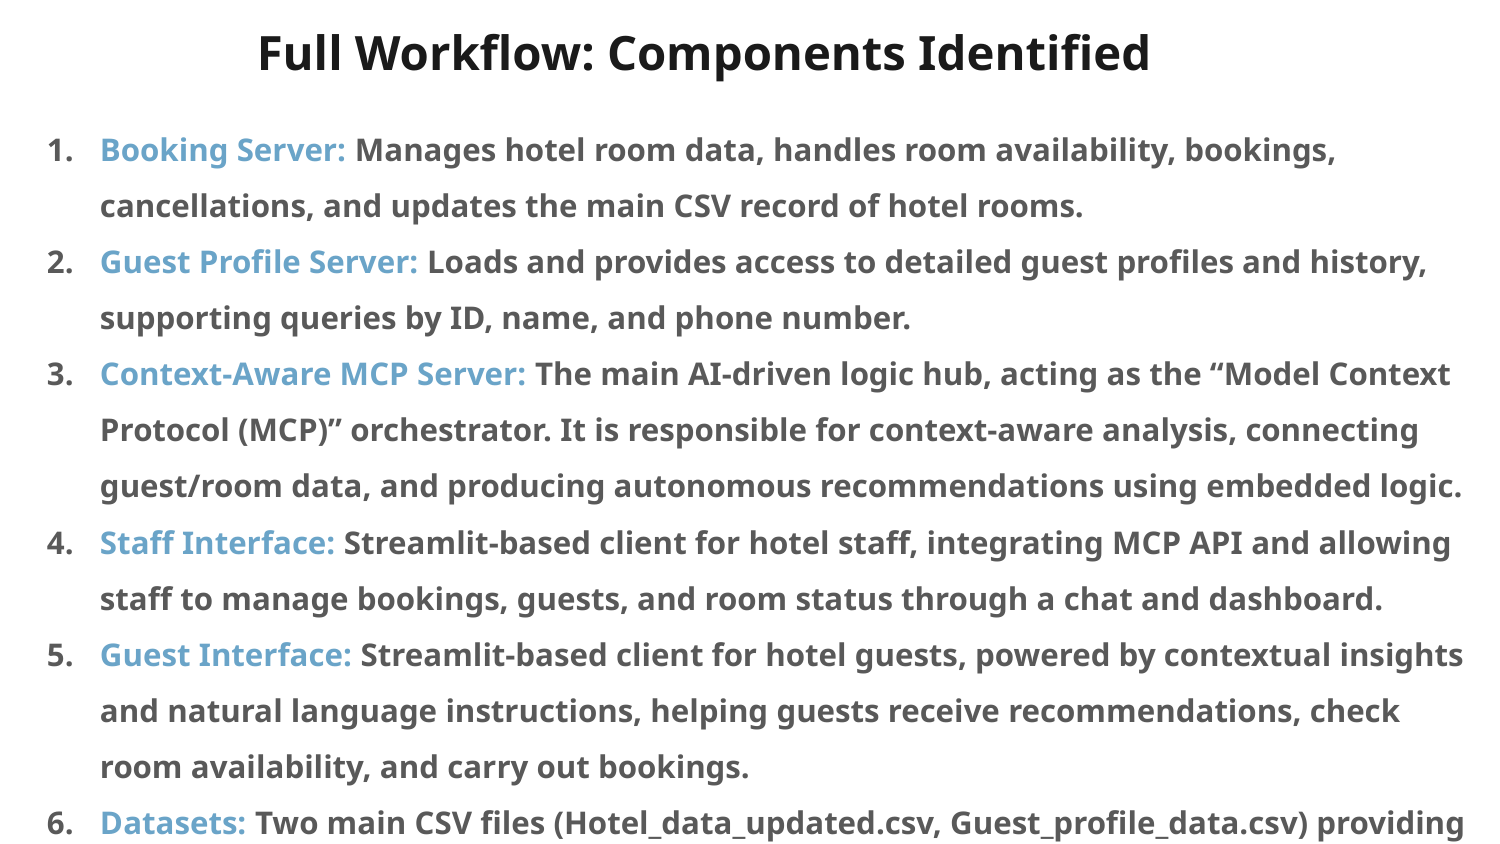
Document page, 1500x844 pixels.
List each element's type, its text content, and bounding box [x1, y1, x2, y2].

title Full Workflow: Components Identified [241, 8, 1260, 96]
list Booking Server: Manages hotel room data, handles room availability, bookings, cancellations, and updates the main CSV record of hotel rooms. Guest Profile Server: Loads and provides access to detailed guest profiles and history, supporting queries by ID, name, and phone number. Context-Aware MCP Server: The main AI-driven logic hub, acting as the “Model Context Protocol (MCP)” orchestrator. It is responsible for context-aware analysis, connecting guest/room data, and producing autonomous recommendations using embedded logic. Staff Interface: Streamlit-based client for hotel staff, integrating MCP API and allowing staff to manage bookings, guests, and room status through a chat and dashboard. Guest Interface: Streamlit-based client for hotel guests, powered by contextual insights and natural language instructions, helping guests receive recommendations, check room availability, and carry out bookings. Datasets: Two main CSV files (Hotel_data_updated.csv, Guest_profile_data.csv) providing storage. [10, 96, 1492, 822]
